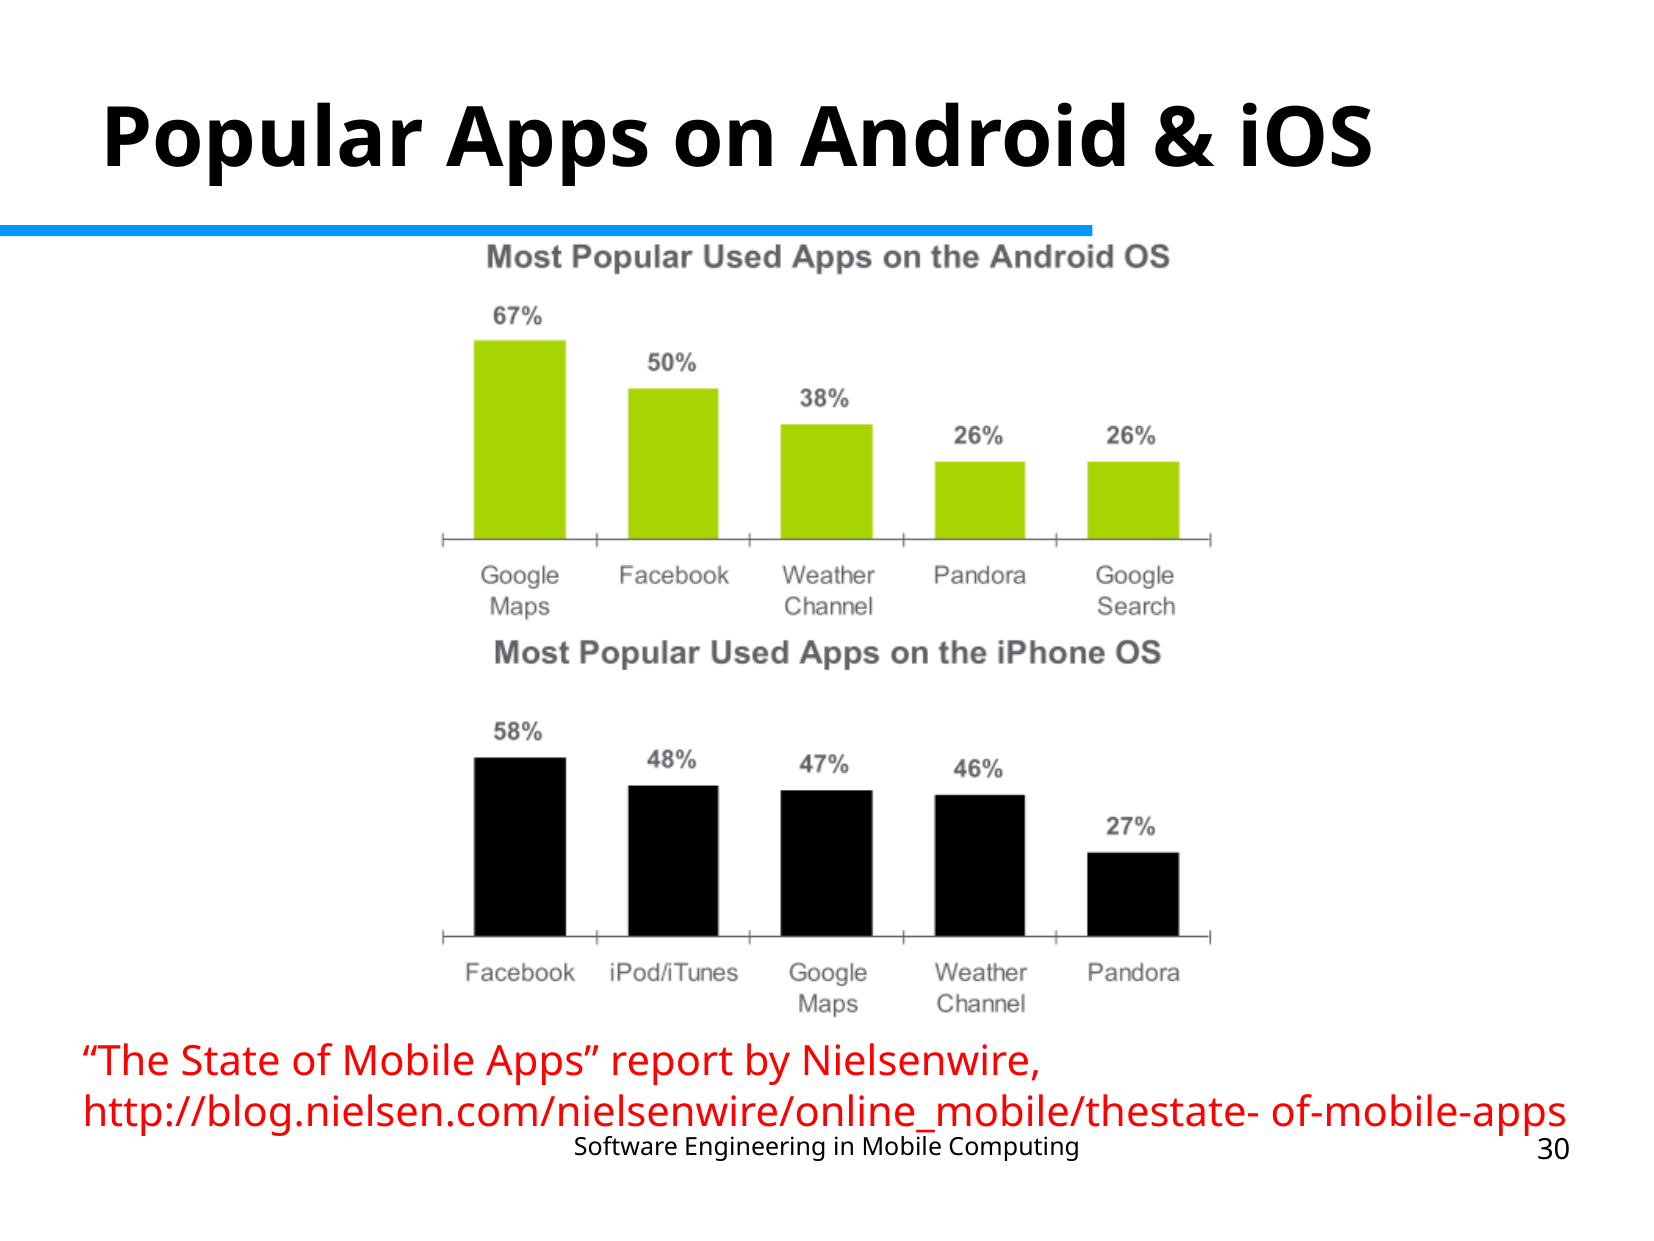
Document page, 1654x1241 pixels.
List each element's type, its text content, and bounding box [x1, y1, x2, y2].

title Popular Apps on Android & iOS [82, 29, 1571, 237]
text_box “The State of Mobile Apps” report by Nielsenwire, http://blog.nielsen.com/nielsenwire/online_mobile/thestate- of-mobile-apps [82, 1033, 1619, 1117]
picture [438, 236, 1216, 1022]
slide_number 30 [1185, 1129, 1571, 1215]
footer Software Engineering in Mobile Computing [565, 1129, 1090, 1215]
